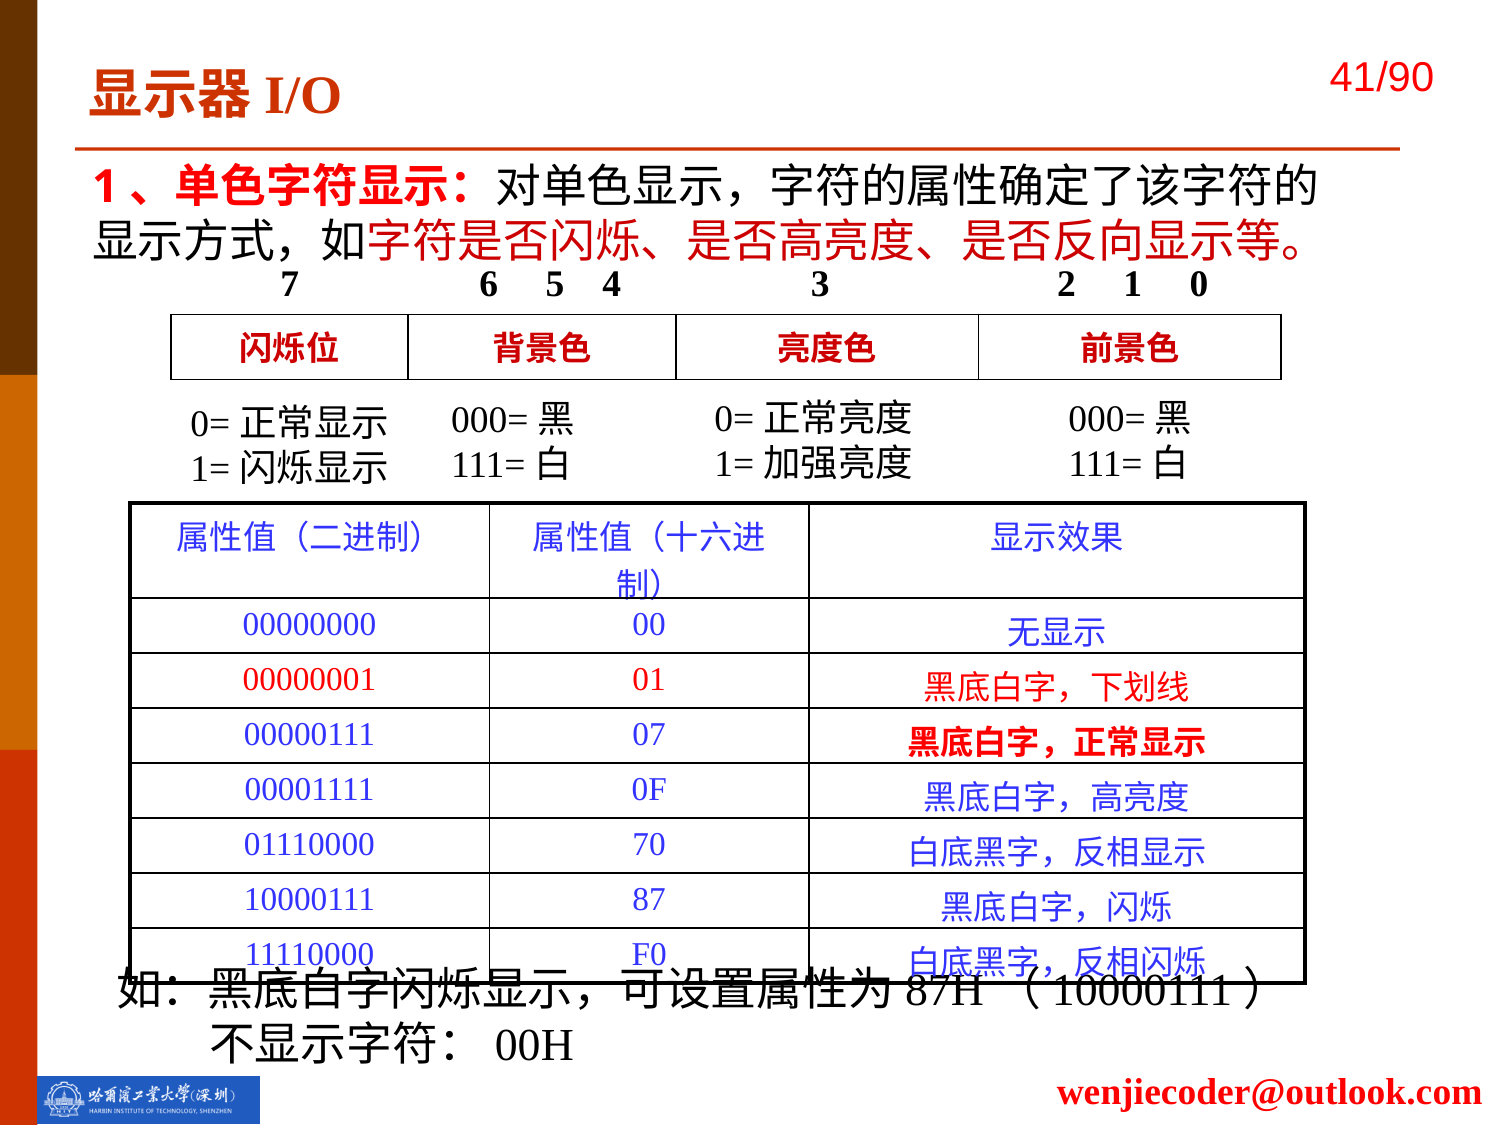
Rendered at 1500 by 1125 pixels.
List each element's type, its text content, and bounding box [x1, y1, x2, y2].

table_cell 黑底白字，高亮度 [810, 764, 1303, 817]
table_cell F0 [490, 929, 808, 981]
table_cell 黑底白字，下划线 [810, 654, 1303, 707]
text_box 7 6 5 4 3 2 1 0 [171, 274, 1317, 312]
text_box 1、单色字符显示：对单色显示，字符的属性确定了该字符的显示方式，如字符是否闪烁、是否高亮度、是否反向显示等。 [77, 148, 1377, 274]
table_header 亮度色 [677, 315, 978, 379]
table_cell 70 [490, 819, 808, 872]
text_box 000=黑 111=白 [436, 387, 590, 493]
table_header 前景色 [979, 315, 1280, 379]
table_cell 无显示 [810, 599, 1303, 652]
text_box 0=正常亮度 1=加强亮度 [699, 386, 928, 492]
table_header 闪烁位 [172, 315, 407, 379]
table_cell 10000111 [132, 874, 489, 927]
table_cell 0F [490, 764, 808, 817]
table_cell 黑底白字，正常显示 [810, 709, 1303, 762]
table_cell 白底黑字，反相闪烁 [810, 929, 1303, 981]
table_cell 07 [490, 709, 808, 762]
table_cell 00000001 [132, 654, 489, 707]
text_box 如：黑底白字闪烁显示，可设置属性为87H（10000111） 不显示字符：00H [101, 952, 1304, 1077]
table_cell 00001111 [132, 764, 489, 817]
picture [37, 1076, 260, 1124]
table_cell 87 [490, 874, 808, 927]
table_cell 00000111 [132, 709, 489, 762]
table_cell 00 [490, 599, 808, 652]
text_box 显示器I/O [74, 52, 1123, 132]
table_cell 黑底白字，闪烁 [810, 874, 1303, 927]
table_header 显示效果 [810, 505, 1303, 597]
text_box 0=正常显示 1=闪烁显示 [175, 391, 405, 496]
table_cell 00000000 [132, 599, 489, 652]
table_header 背景色 [409, 315, 675, 379]
table_cell 白底黑字，反相显示 [810, 819, 1303, 872]
table_cell 11110000 [132, 929, 489, 981]
table_header 属性值（十六进制） [490, 505, 808, 597]
table_cell 01110000 [132, 819, 489, 872]
text_box 000=黑 111=白 [1053, 386, 1207, 492]
table_header 属性值（二进制） [132, 505, 489, 597]
table_cell 01 [490, 654, 808, 707]
